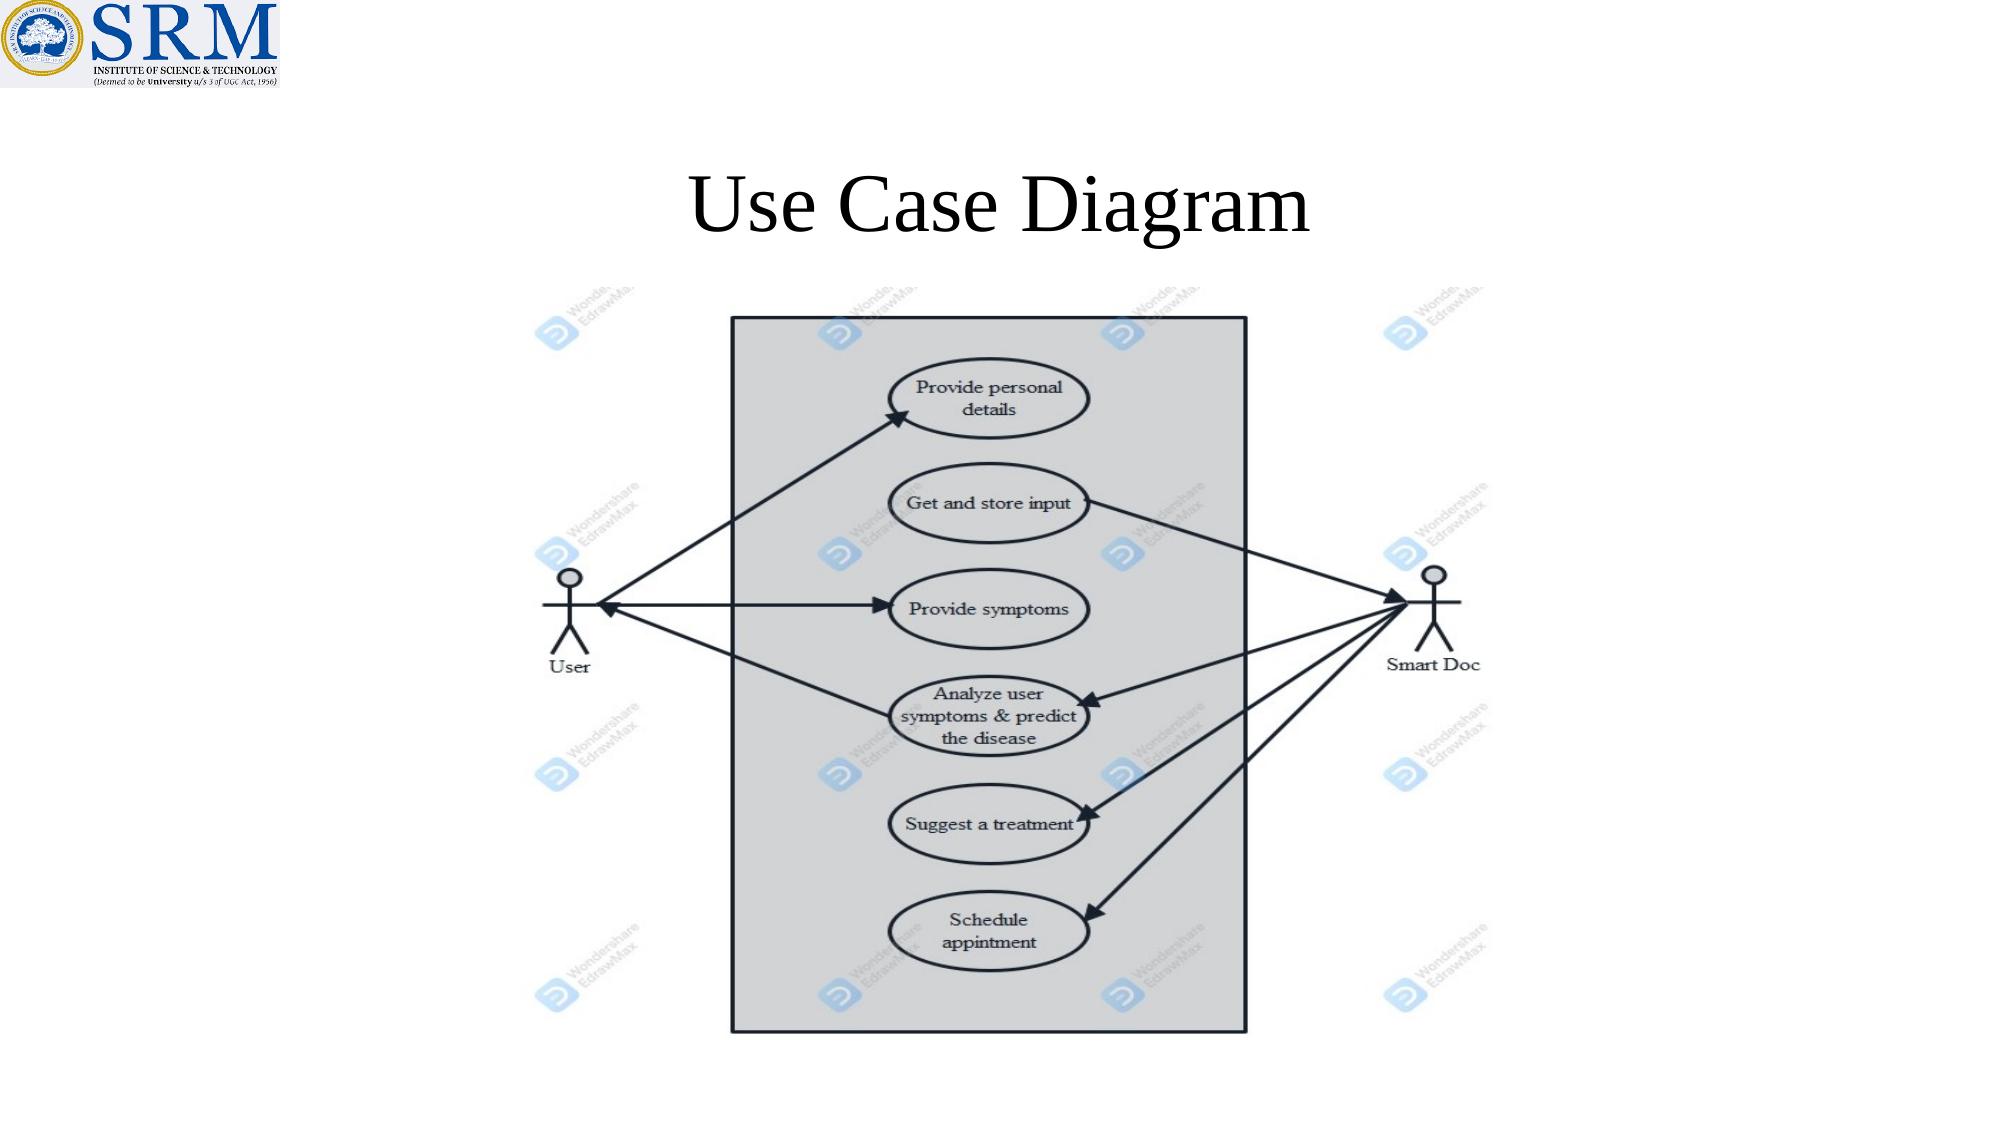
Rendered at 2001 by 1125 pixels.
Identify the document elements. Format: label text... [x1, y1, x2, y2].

picture [475, 287, 1525, 1076]
picture [0, 0, 280, 88]
title Use Case Diagram [624, 144, 1375, 248]
